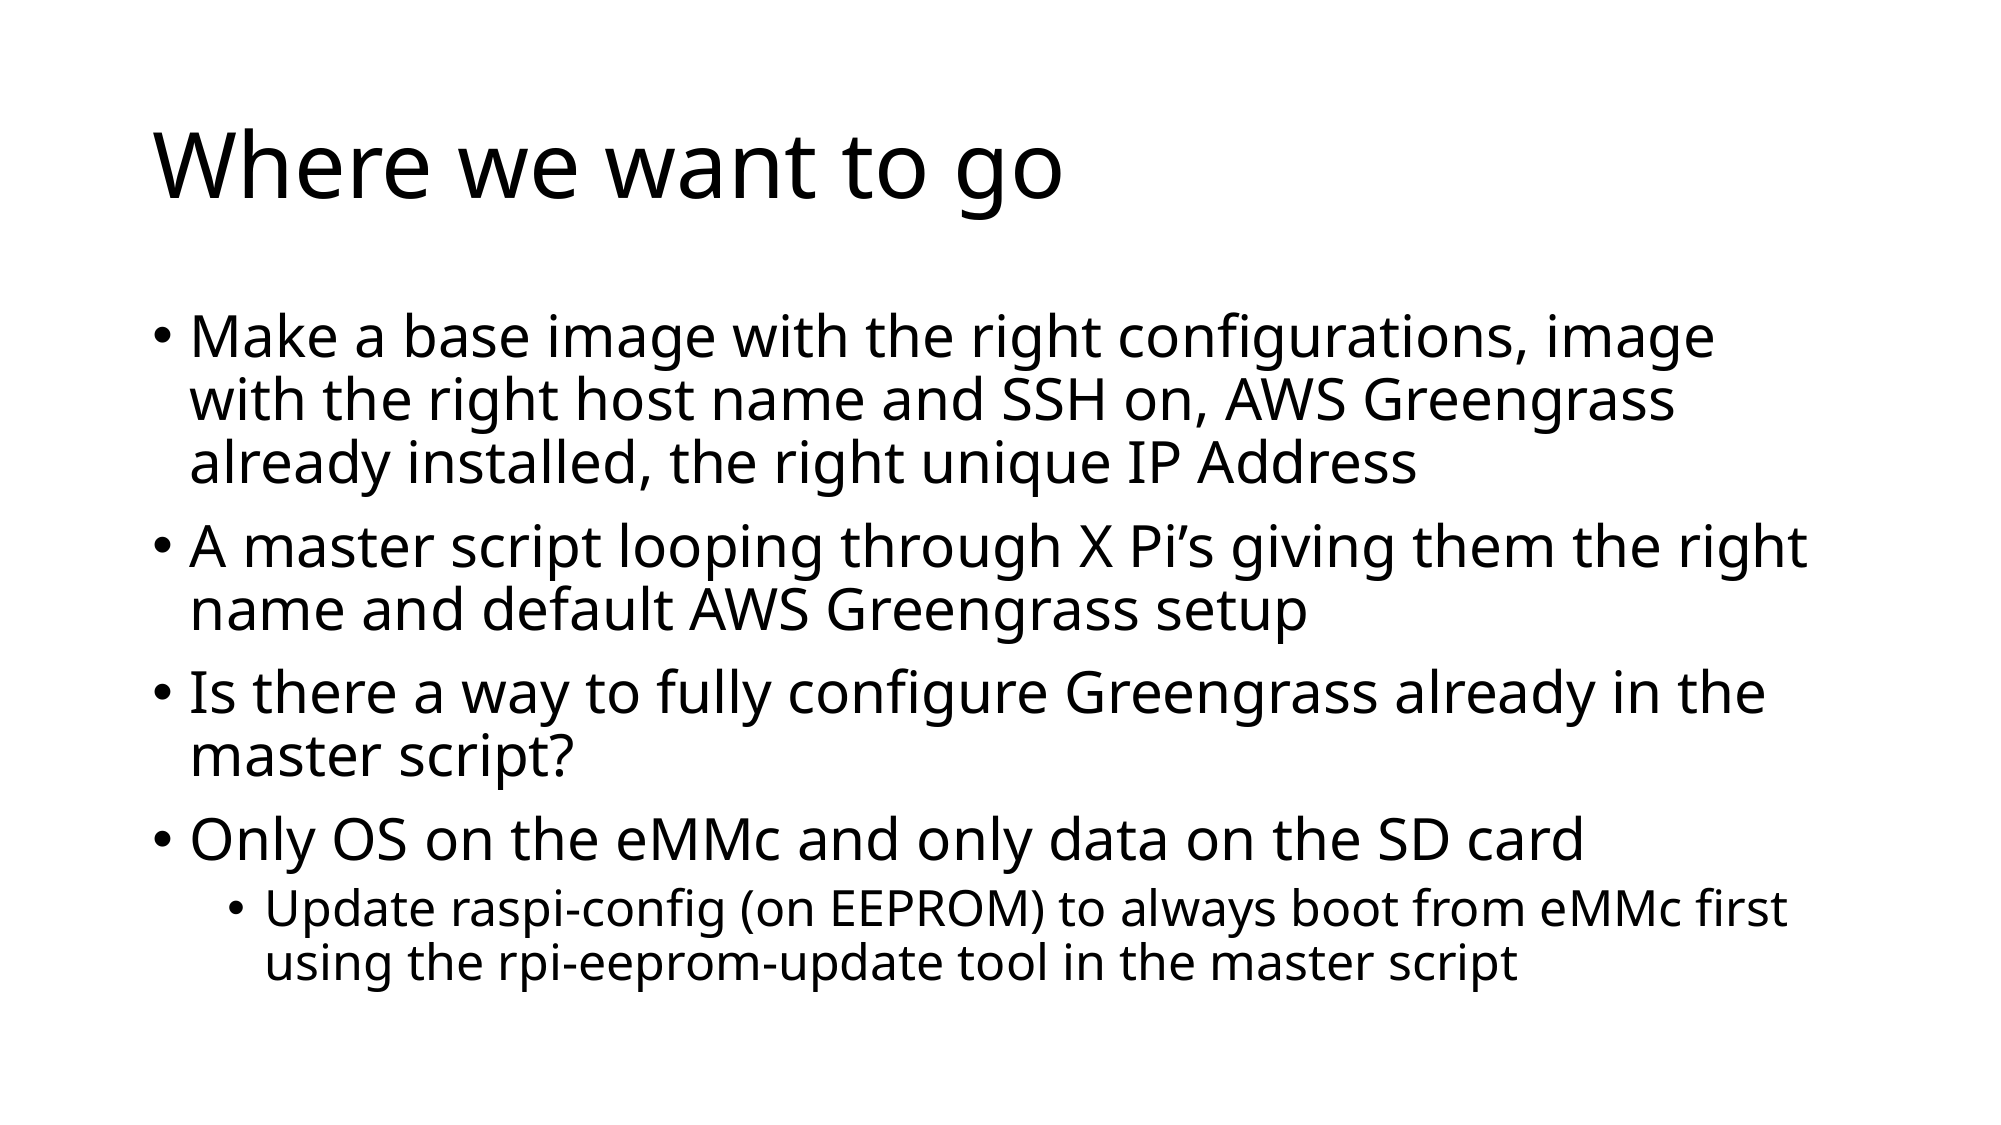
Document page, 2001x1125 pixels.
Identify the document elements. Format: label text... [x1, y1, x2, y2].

list Make a base image with the right configurations, image with the right host name and SSH on, AWS Greengrass already installed, the right unique IP Address A master script looping through X Pi’s giving them the right name and default AWS Greengrass setup Is there a way to fully configure Greengrass already in the master script? Only OS on the eMMc and only data on the SD card Update raspi-config (on EEPROM) to always boot from eMMc first using the rpi-eeprom-update tool in the master script [137, 299, 1863, 1014]
title Where we want to go [137, 59, 1863, 278]
